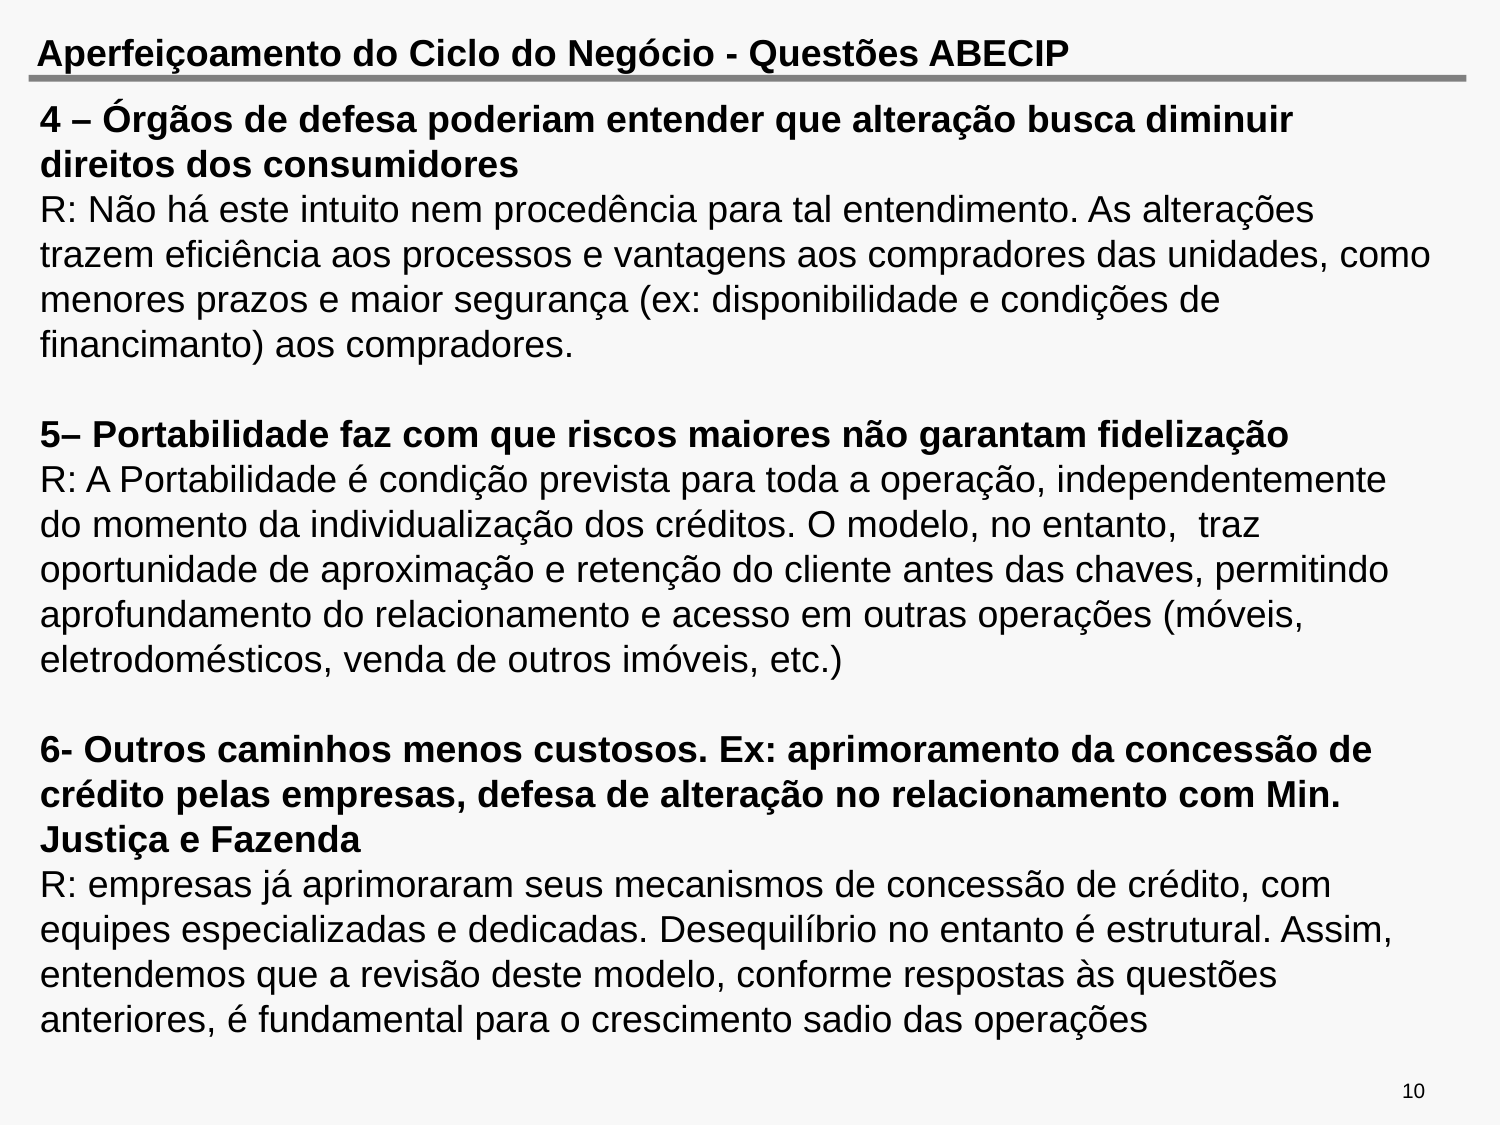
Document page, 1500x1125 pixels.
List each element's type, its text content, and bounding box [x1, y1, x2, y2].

text_box 10 [1074, 1077, 1425, 1103]
text_box 4 – Órgãos de defesa poderiam entender que alteração busca diminuir direitos dos consumidores R: Não há este intuito nem procedência para tal entendimento. As alterações trazem eficiência aos processos e vantagens aos compradores das unidades, como menores prazos e maior segurança (ex: disponibilidade e condições de financimanto) aos compradores. 5– Portabilidade faz com que riscos maiores não garantam fidelização R: A Portabilidade é condição prevista para toda a operação, independentemente do momento da individualização dos créditos. O modelo, no entanto, traz oportunidade de aproximação e retenção do cliente antes das chaves, permitindo aprofundamento do relacionamento e acesso em outras operações (móveis, eletrodomésticos, venda de outros imóveis, etc.) 6- Outros caminhos menos custosos. Ex: aprimoramento da concessão de crédito pelas empresas, defesa de alteração no relacionamento com Min. Justiça e Fazenda R: empresas já aprimoraram seus mecanismos de concessão de crédito, com equipes especializadas e dedicadas. Desequilíbrio no entanto é estrutural. Assim, entendemos que a revisão deste modelo, conforme respostas às questões anteriores, é fundamental para o crescimento sadio das operações [29, 89, 1445, 1046]
title Aperfeiçoamento do Ciclo do Negócio - Questões ABECIP [36, 33, 1251, 76]
